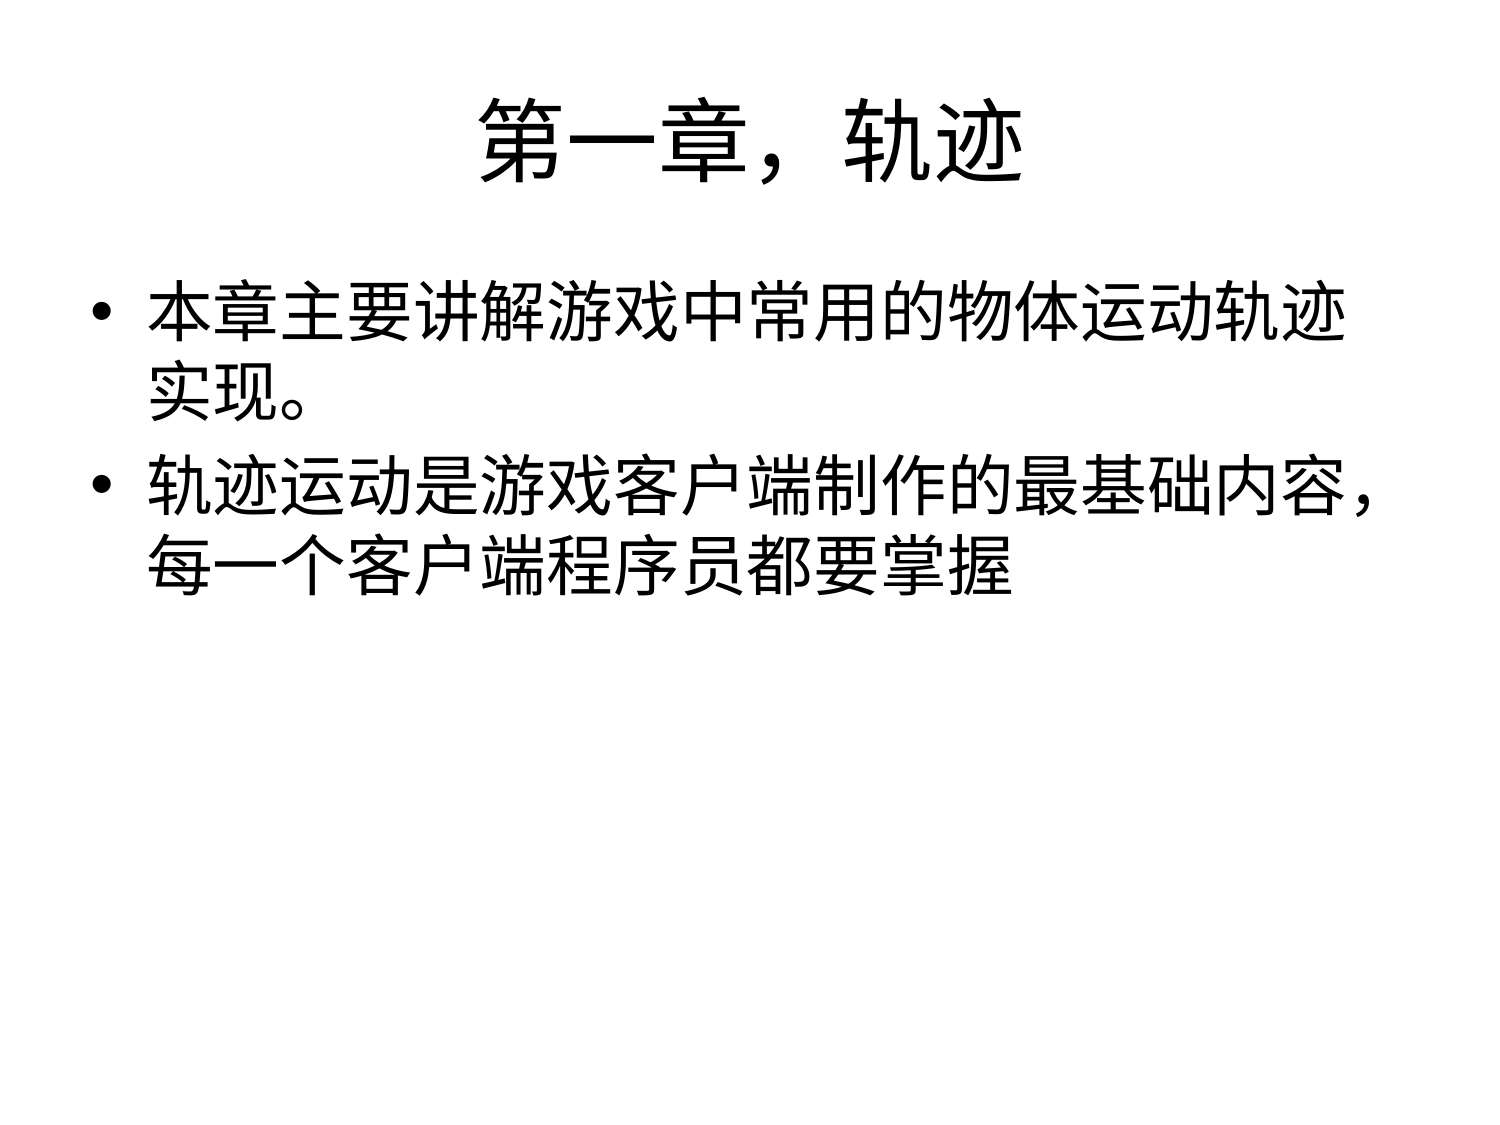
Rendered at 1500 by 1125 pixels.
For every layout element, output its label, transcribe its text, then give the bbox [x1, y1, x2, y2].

list 本章主要讲解游戏中常用的物体运动轨迹实现。 轨迹运动是游戏客户端制作的最基础内容，每一个客户端程序员都要掌握 [75, 262, 1425, 1005]
title 第一章，轨迹 [75, 45, 1425, 233]
